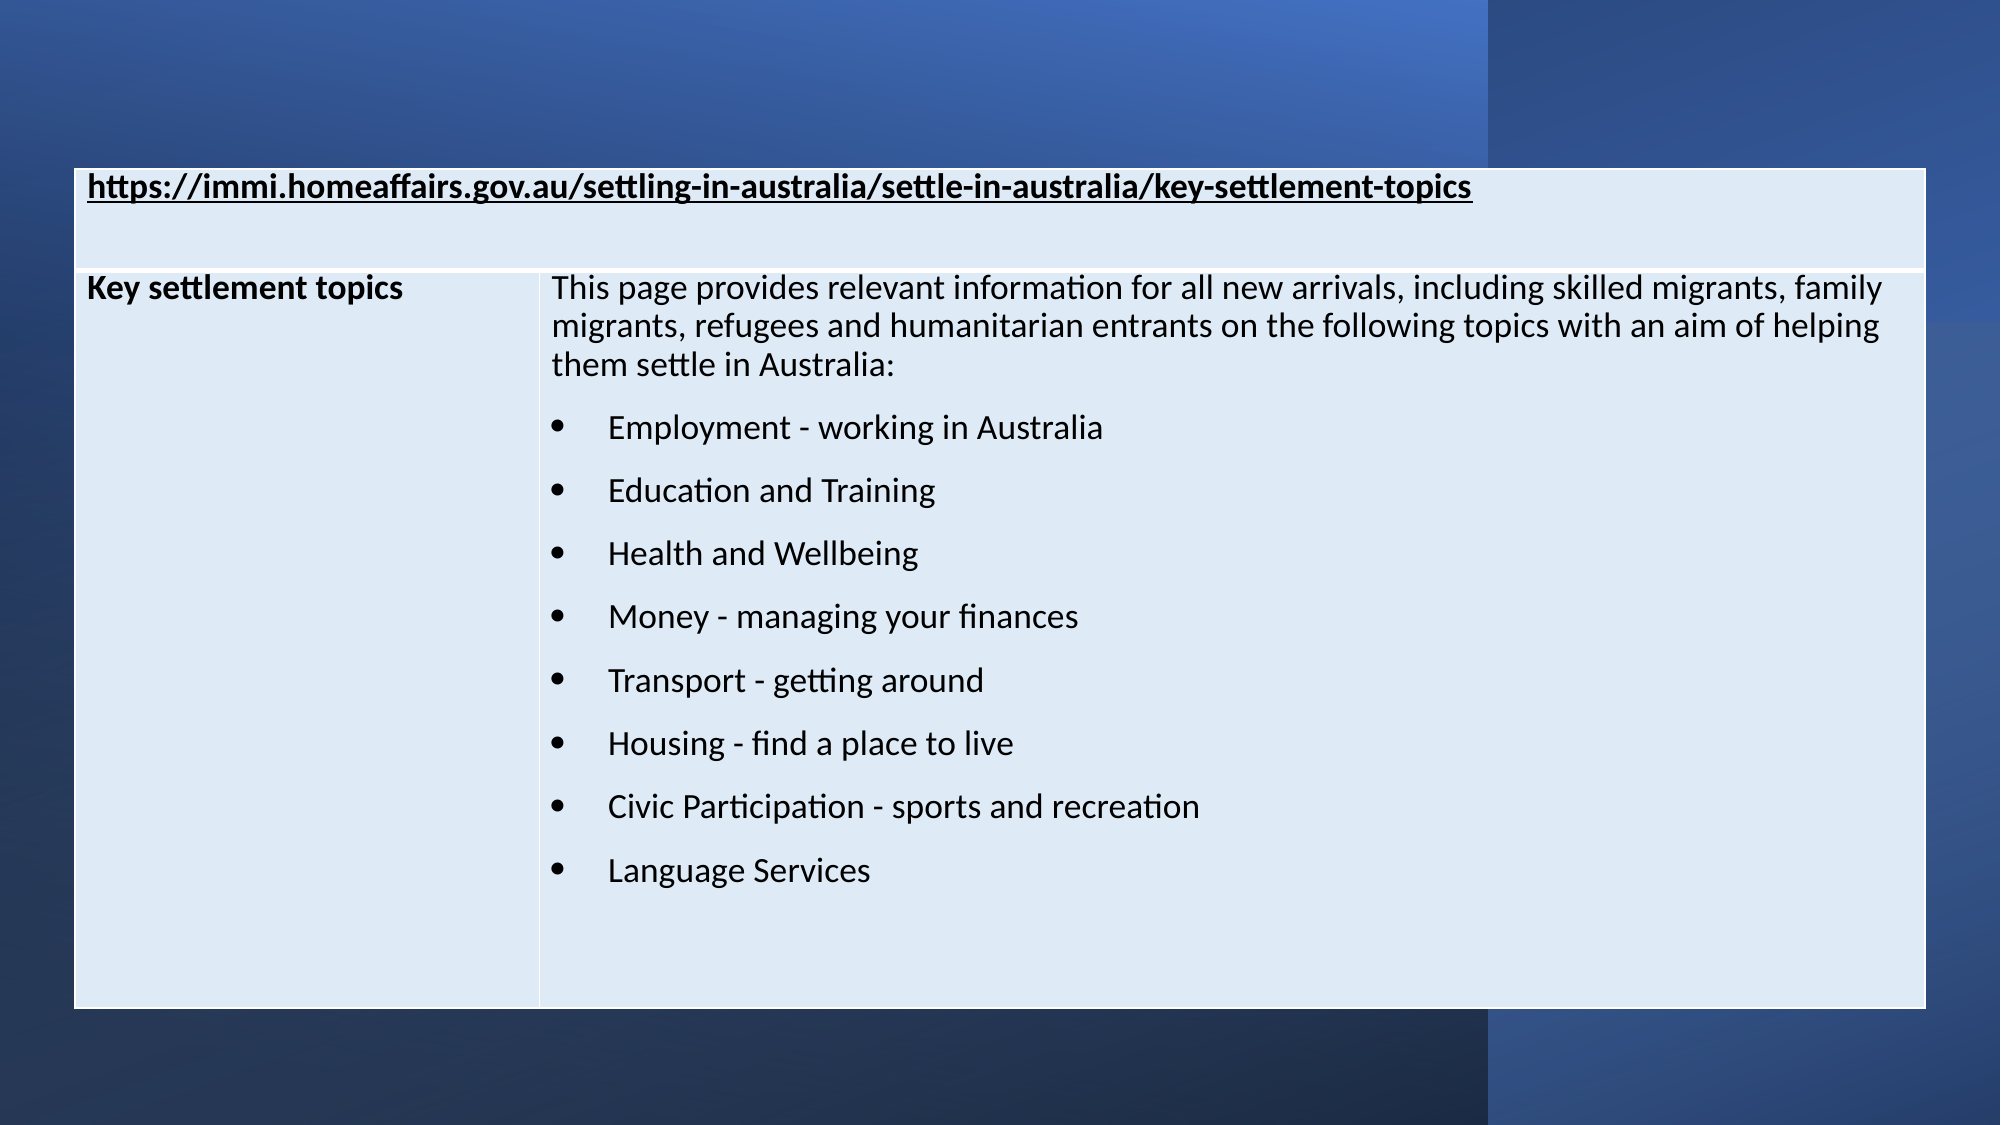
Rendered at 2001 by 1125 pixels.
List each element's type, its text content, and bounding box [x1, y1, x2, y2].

text_box [1489, 0, 2000, 321]
table_header https://immi.homeaffairs.gov.au/settling-in-australia/settle-in-australia/key-settlement-topics [76, 170, 1924, 268]
table_cell This page provides relevant information for all new arrivals, including skilled migrants, family migrants, refugees and humanitarian entrants on the following topics with an aim of helping them settle in Australia: Employment - working in Australia Education and Training Health and Wellbeing Money - managing your finances Transport - getting around Housing - find a place to live Civic Participation - sports and recreation Language Services [540, 273, 1924, 1007]
text_box [0, 321, 2000, 1125]
table_cell Key settlement topics [76, 273, 539, 1007]
text_box [0, 0, 1489, 321]
